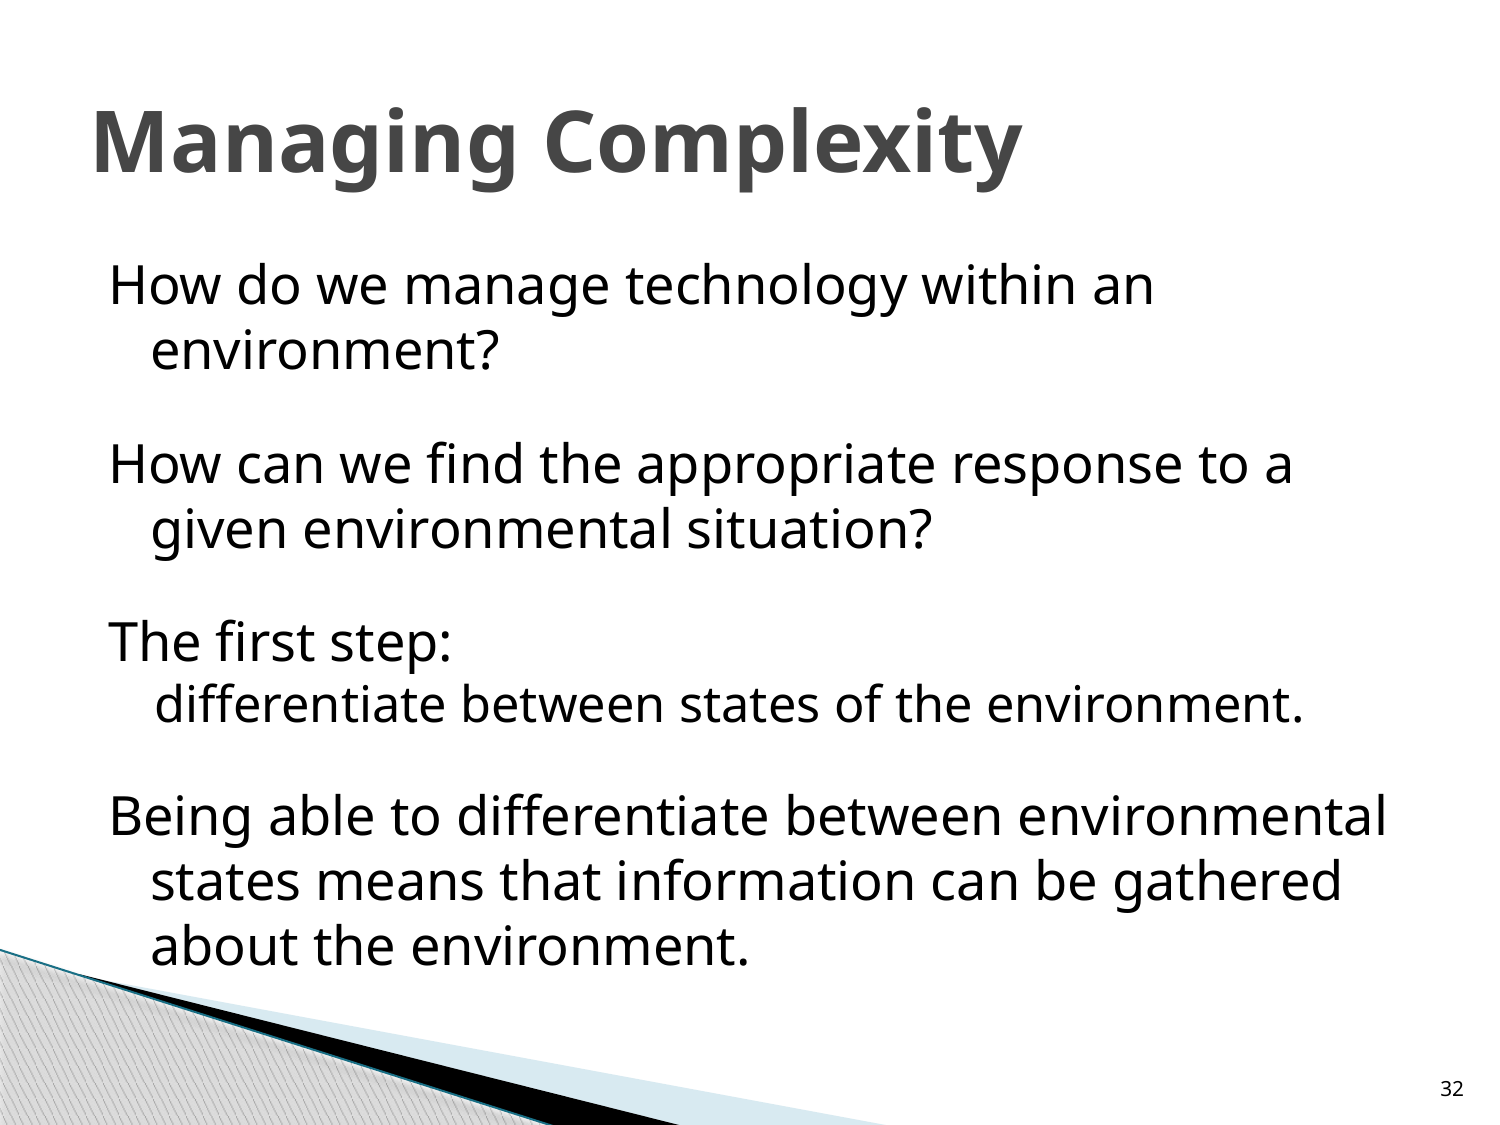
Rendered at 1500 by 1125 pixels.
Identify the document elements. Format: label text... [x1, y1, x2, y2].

title Managing Complexity [75, 45, 1425, 233]
slide_number 32 [1418, 1051, 1479, 1112]
list How do we manage technology within an environment? How can we find the appropriate response to a given environmental situation? The first step: differentiate between states of the environment. Being able to differentiate between environmental states means that information can be gathered about the environment. [74, 242, 1426, 986]
